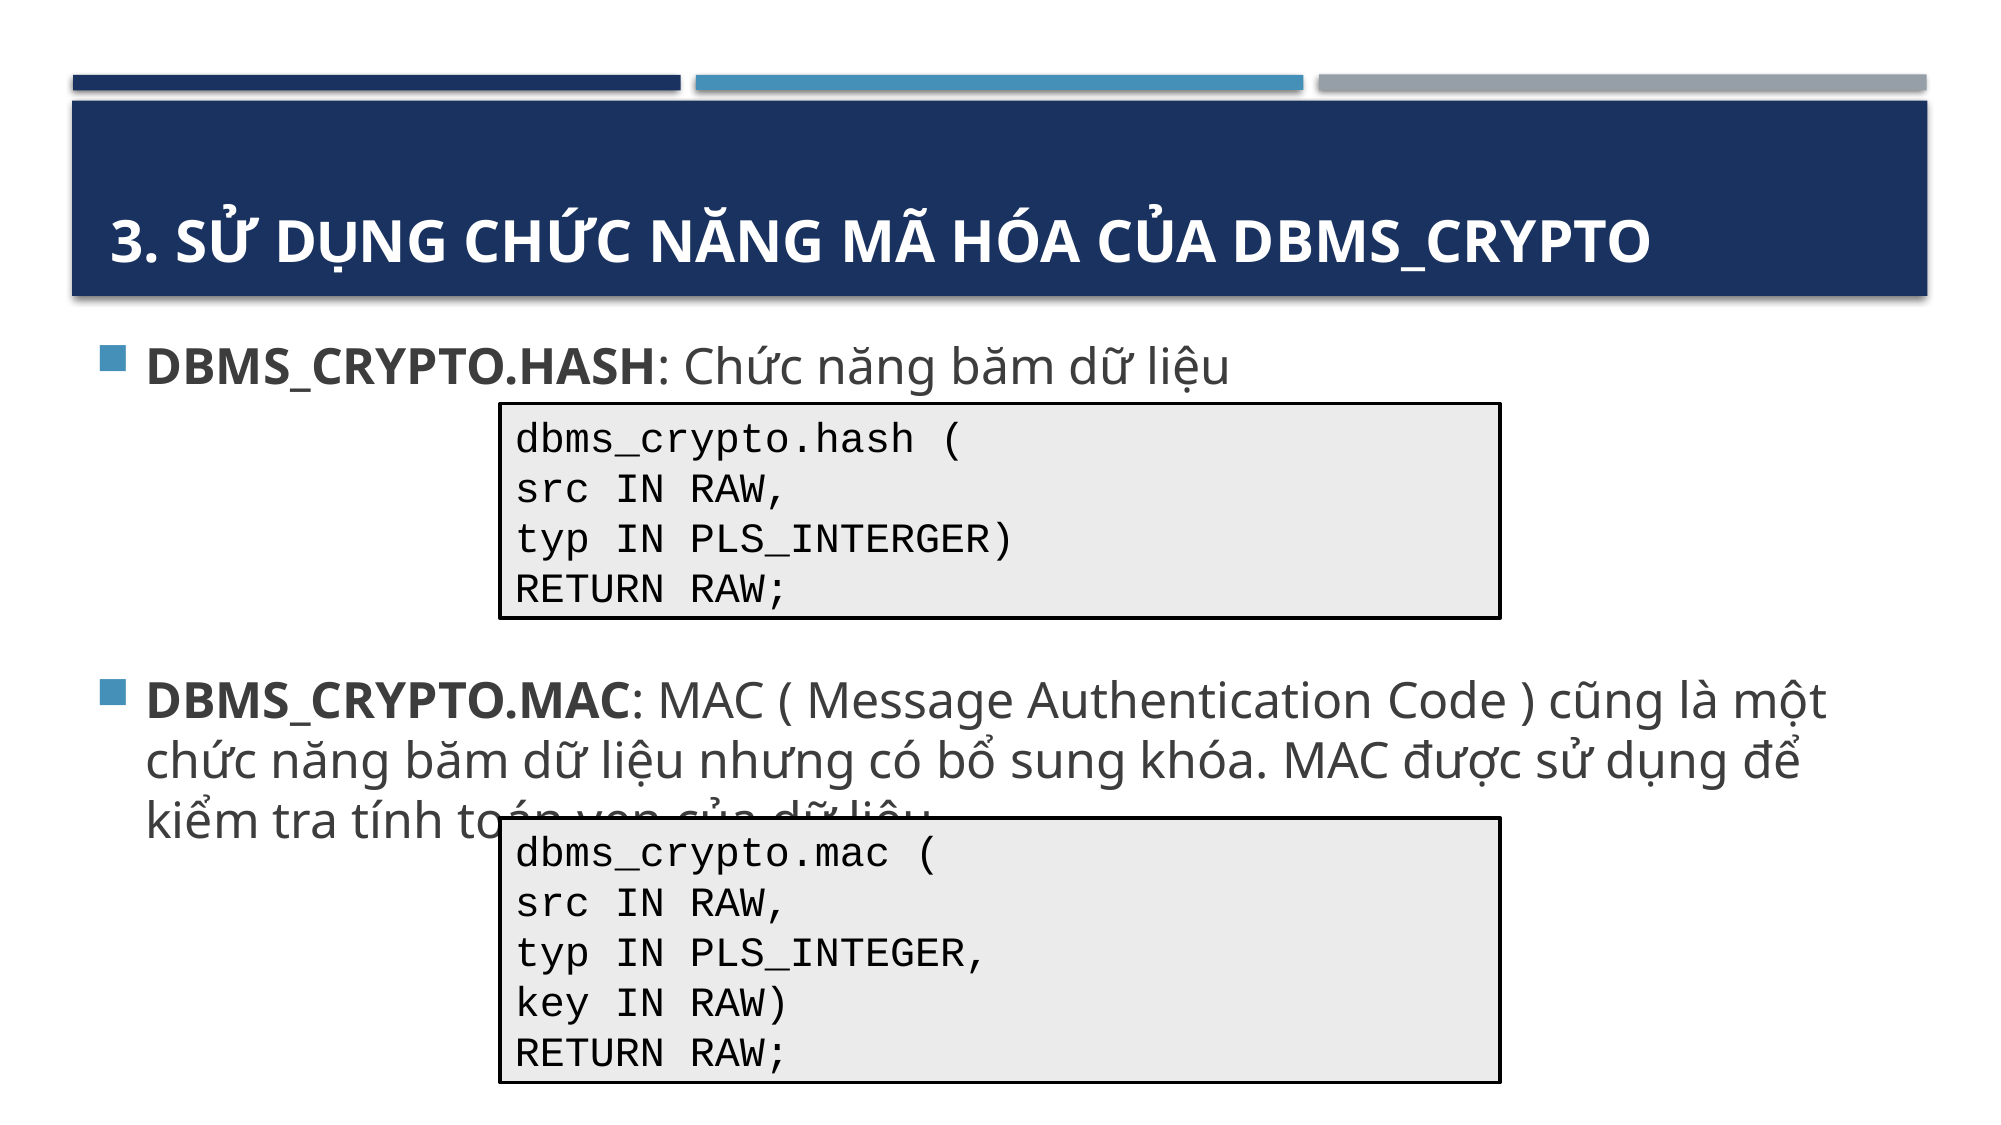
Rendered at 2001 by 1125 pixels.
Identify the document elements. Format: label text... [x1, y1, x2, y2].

list DBMS_CRYPTO.HASH: Chức năng băm dữ liệu [80, 323, 1890, 471]
title 3. Sử dụng chức năng mã hóa của DBMS_CRYPTO [95, 115, 1905, 282]
text_box DBMS_CRYPTO.MAC: MAC ( Message Authentication Code ) cũng là một chức năng băm dữ liệu nhưng có bổ sung khóa. MAC được sử dụng để kiểm tra tính toán vẹn của dữ liệu. [80, 659, 1890, 923]
text_box dbms_crypto.mac ( src IN RAW, typ IN PLS_INTEGER, key IN RAW) RETURN RAW; [498, 816, 1502, 1084]
text_box dbms_crypto.hash ( src IN RAW, typ IN PLS_INTERGER) RETURN RAW; [498, 402, 1502, 620]
